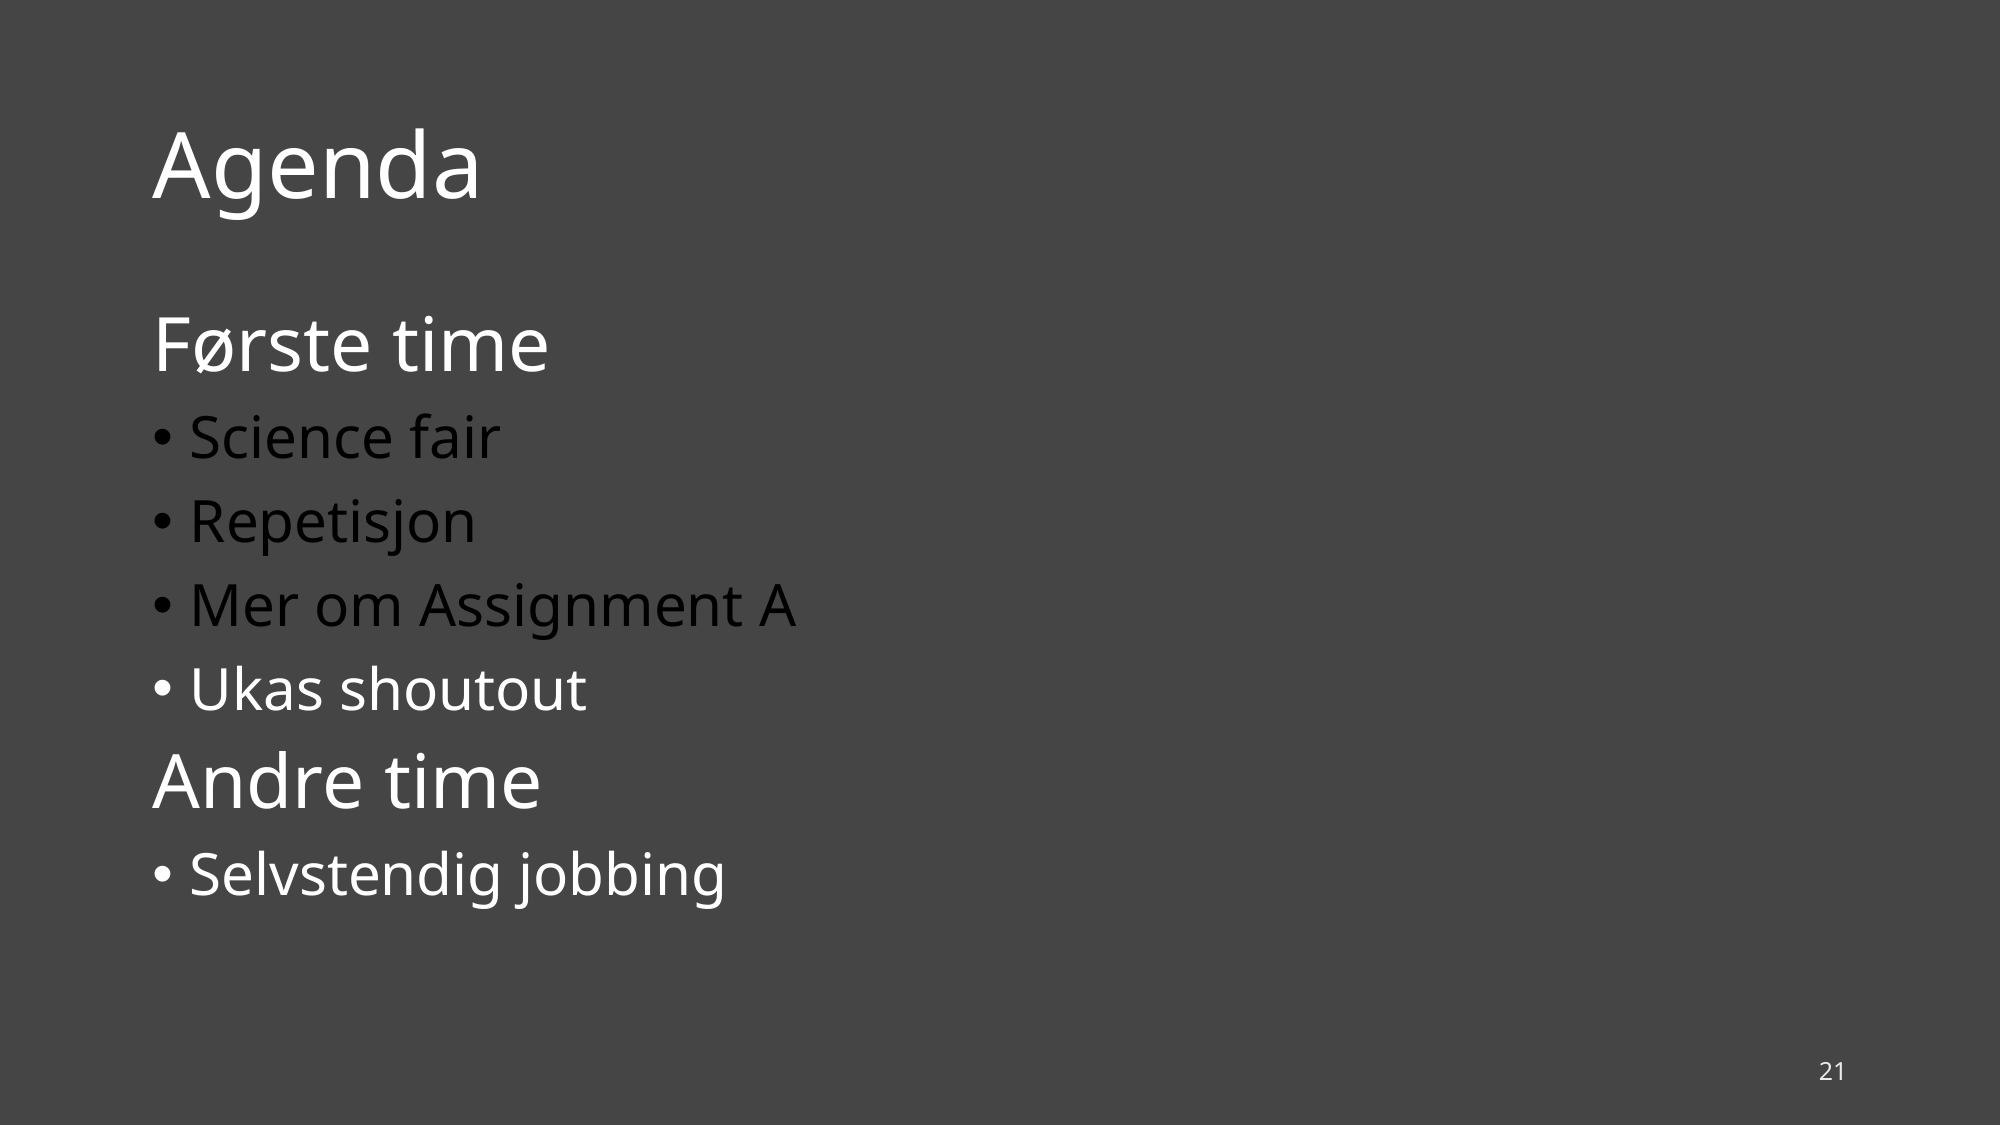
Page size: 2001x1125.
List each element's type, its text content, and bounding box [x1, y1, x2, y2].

list Første time Science fair Repetisjon Mer om Assignment A Ukas shoutout Andre time Selvstendig jobbing [137, 299, 1863, 1014]
slide_number 21 [1412, 1042, 1863, 1103]
title Agenda [137, 59, 1863, 278]
